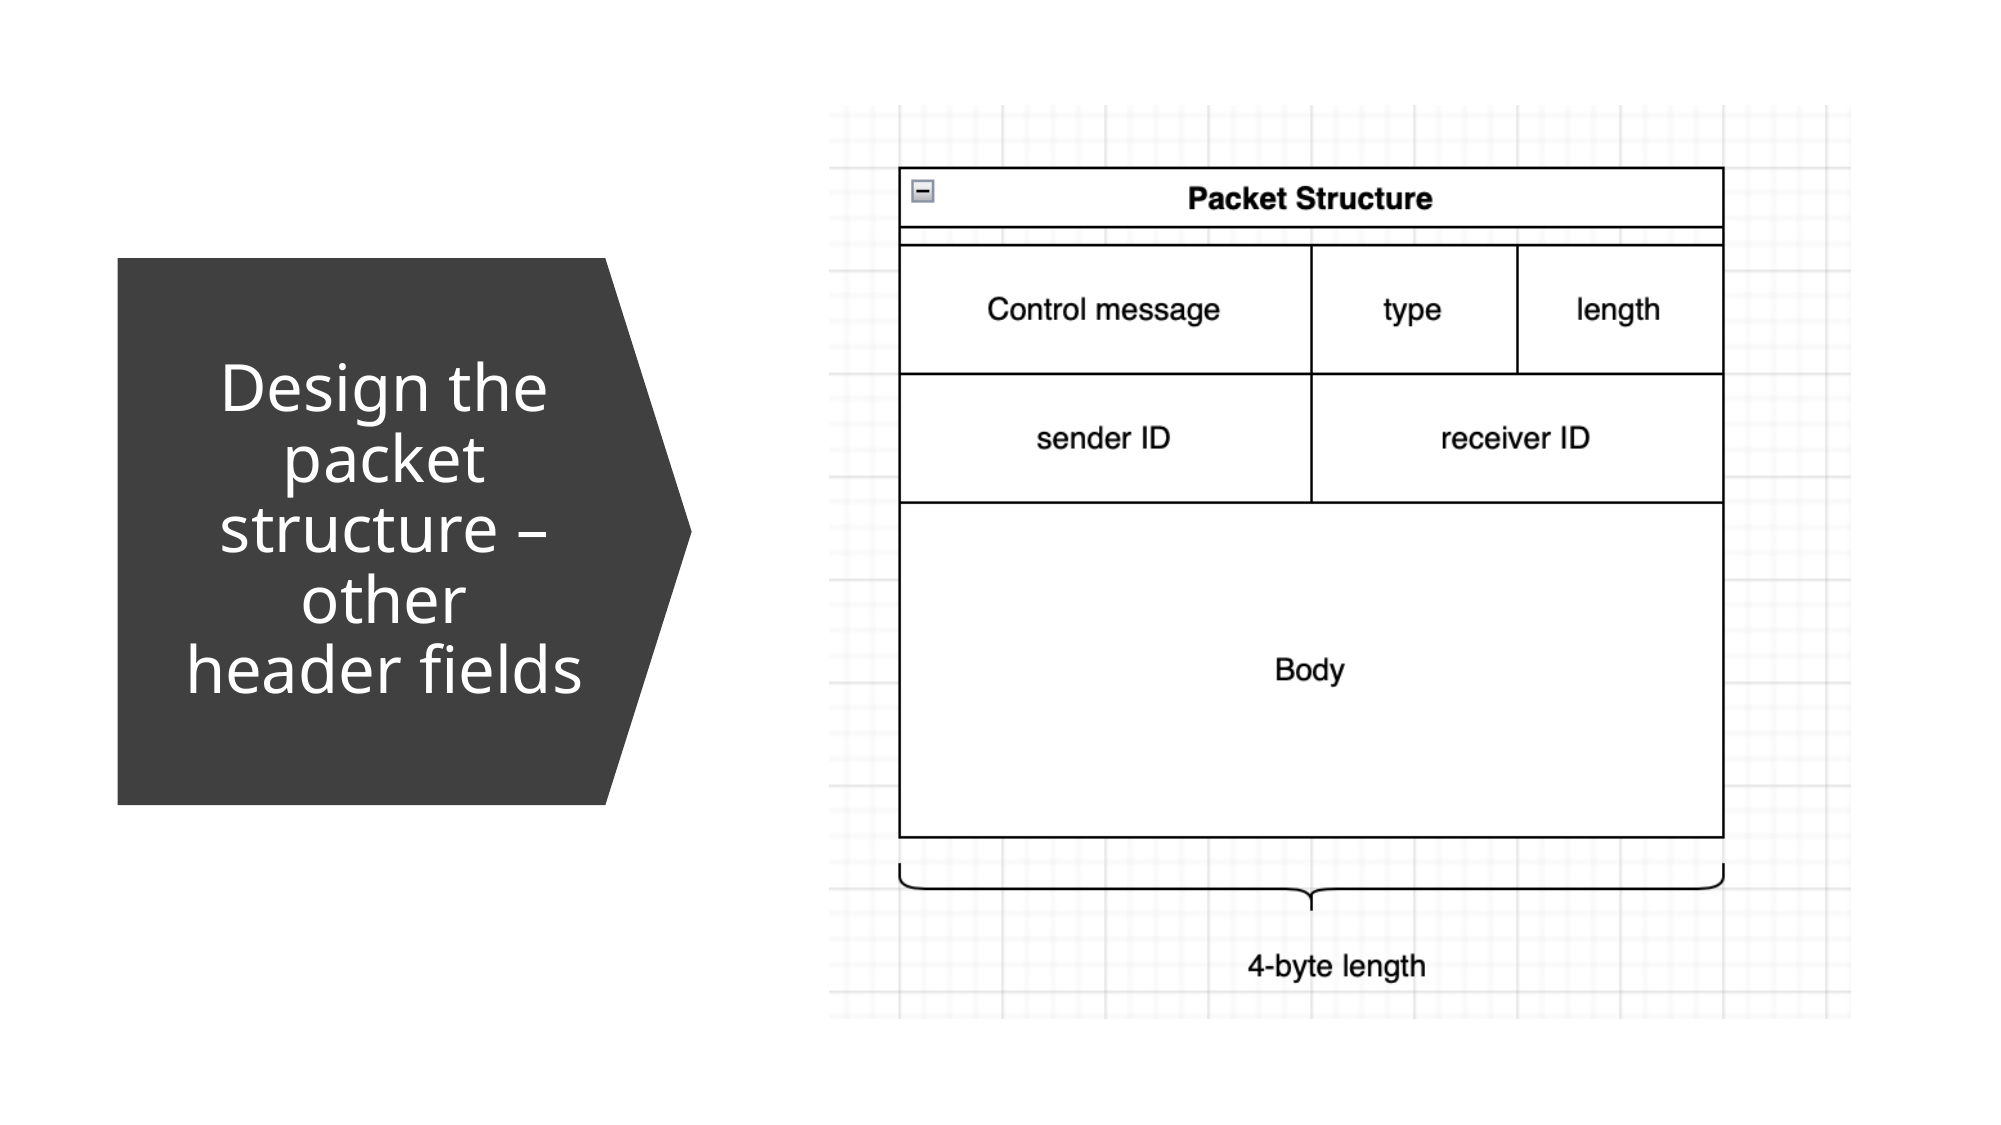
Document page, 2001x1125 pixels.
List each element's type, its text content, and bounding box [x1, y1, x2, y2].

picture [829, 105, 1851, 1020]
text_box [116, 257, 693, 807]
title Design the packet structure – other header fields [168, 322, 601, 741]
